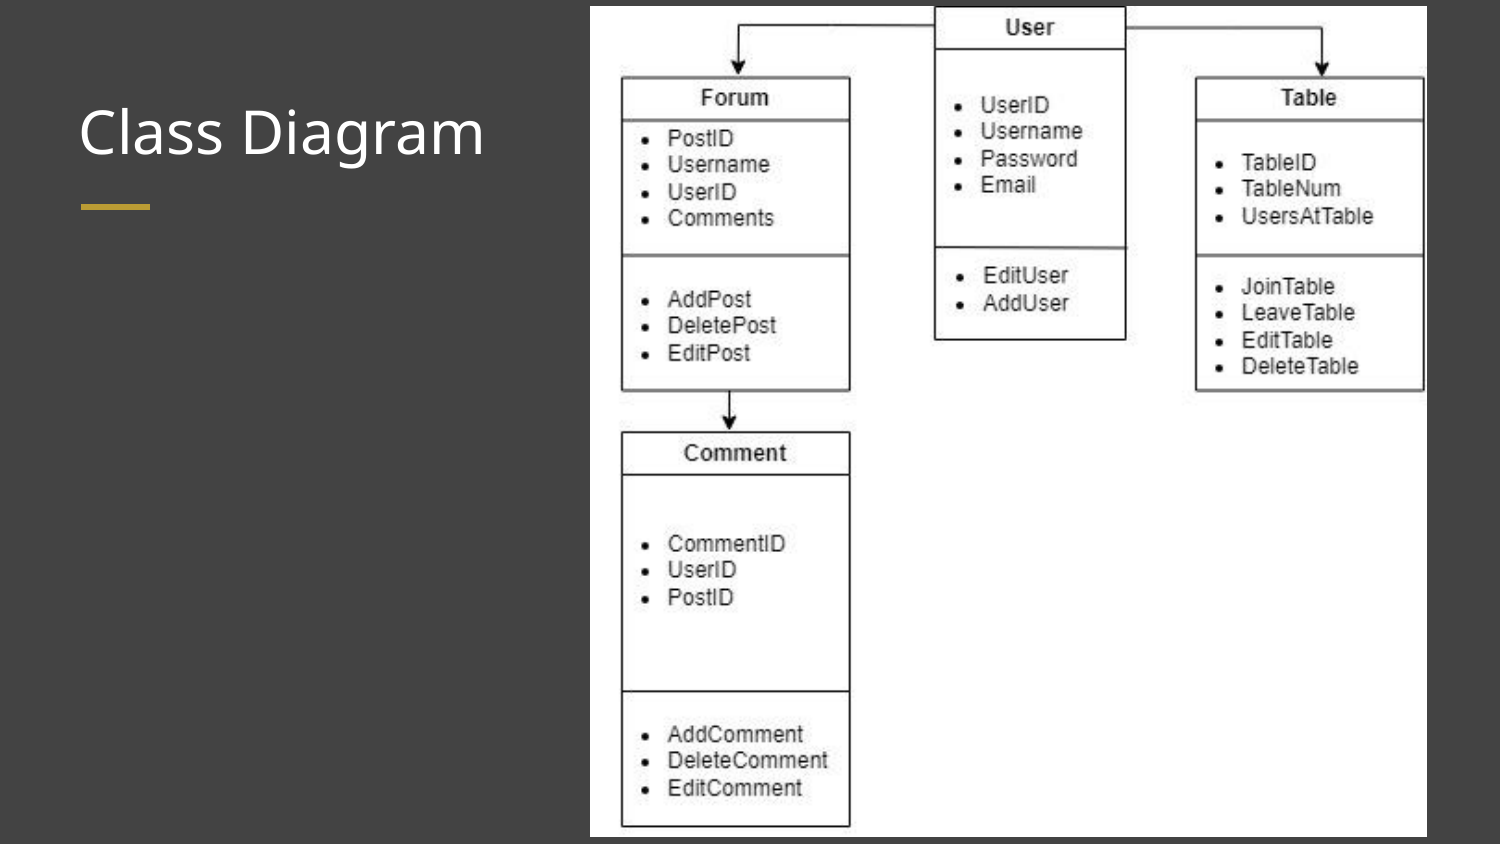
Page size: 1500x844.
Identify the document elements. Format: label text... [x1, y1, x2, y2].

picture [590, 6, 1427, 838]
title Class Diagram [63, 75, 585, 188]
title Class Diagram [1430, 75, 1437, 188]
